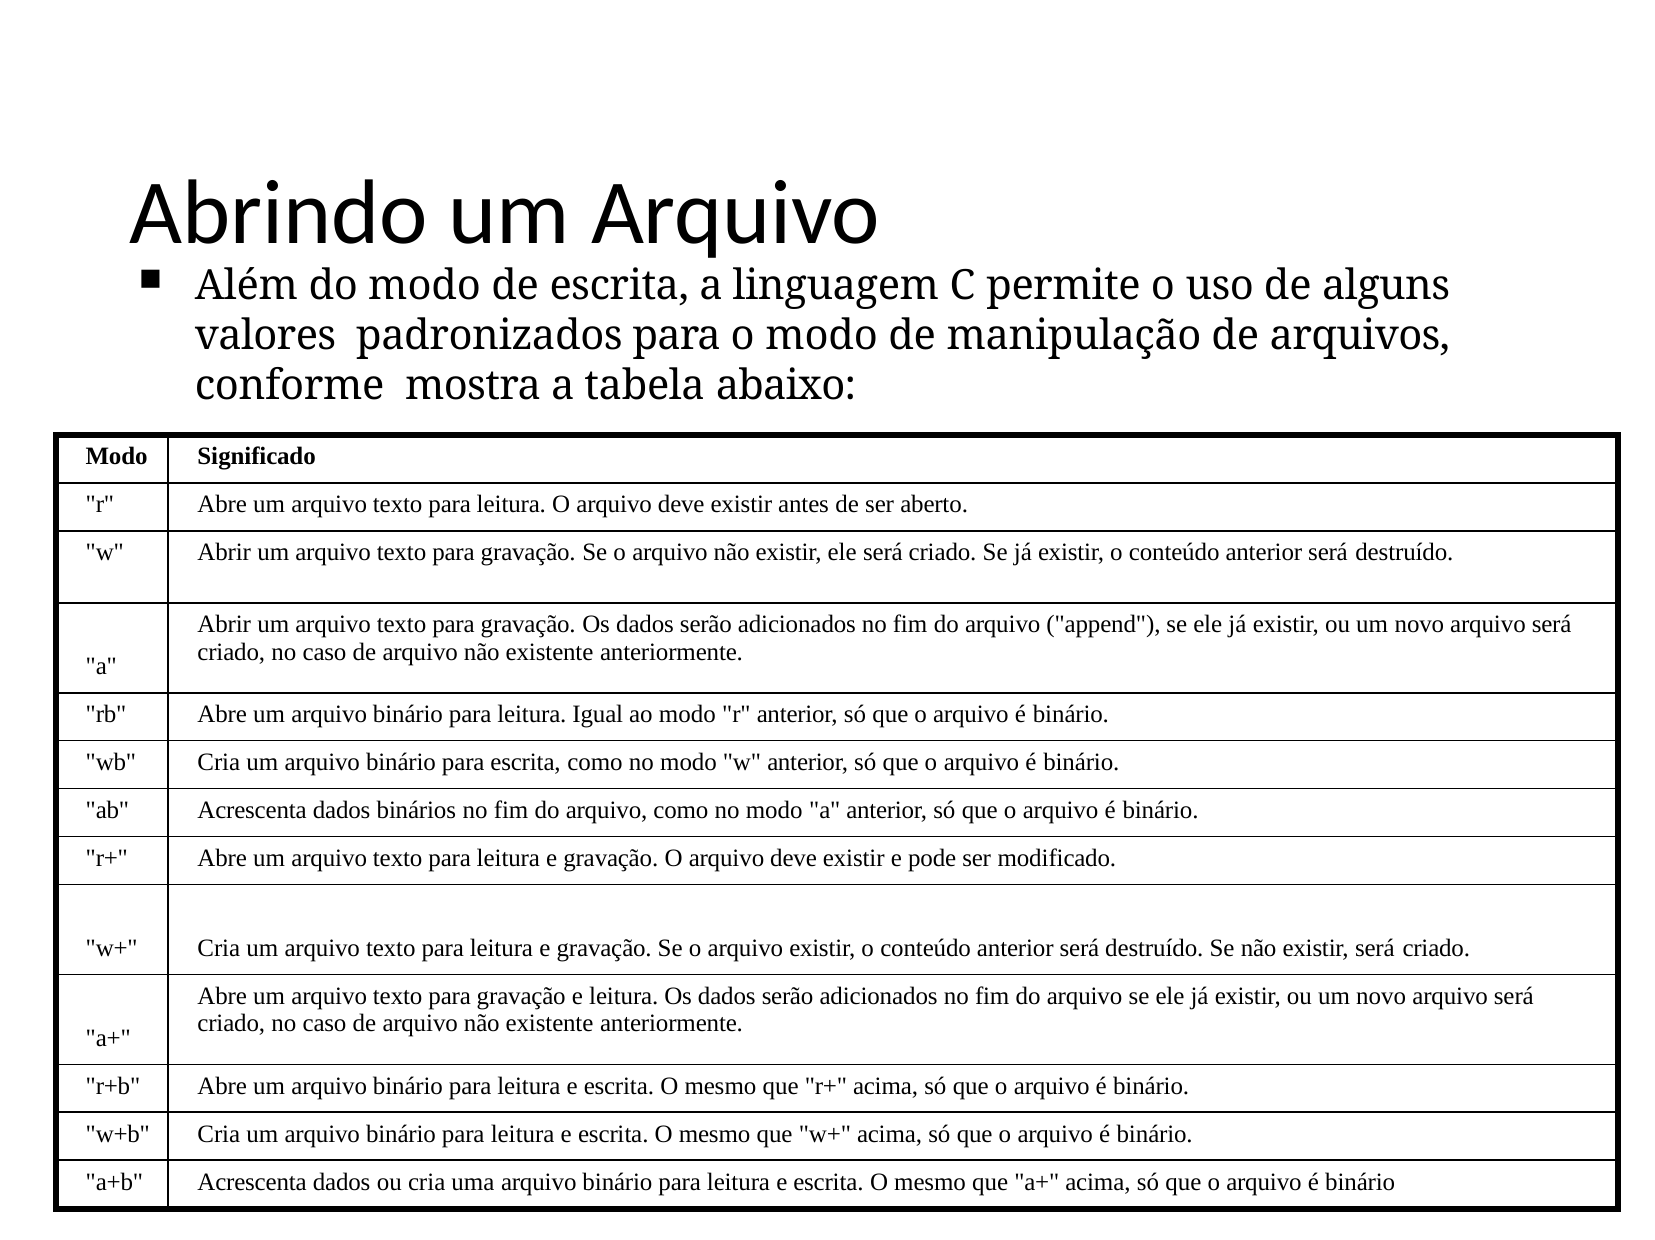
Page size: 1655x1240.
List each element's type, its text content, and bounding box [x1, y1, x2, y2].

table_cell Abrir um arquivo texto para gravação. Os dados serão adicionados no fim do arquivo ("append"), se ele já existir, ou um novo arquivo será criado, no caso de arquivo não existente anteriormente. [169, 604, 1615, 692]
table_header Modo [59, 438, 167, 482]
table_cell Abre um arquivo binário para leitura. Igual ao modo "r" anterior, só que o arquivo é binário. [169, 694, 1615, 740]
table_cell "r+" [59, 837, 167, 884]
table_cell Abrir um arquivo texto para gravação. Se o arquivo não existir, ele será criado. Se já existir, o conteúdo anterior será destruído. [169, 532, 1615, 602]
table_cell "a+b" [59, 1161, 167, 1206]
table_cell "a" [59, 604, 167, 692]
table_cell "w+b" [59, 1113, 167, 1159]
table_cell Abre um arquivo texto para leitura e gravação. O arquivo deve existir e pode ser modificado. [169, 837, 1615, 884]
table_cell "ab" [59, 789, 167, 836]
table_cell Acrescenta dados ou cria uma arquivo binário para leitura e escrita. O mesmo que "a+" acima, só que o arquivo é binário [169, 1161, 1615, 1206]
table_cell Cria um arquivo binário para leitura e escrita. O mesmo que "w+" acima, só que o arquivo é binário. [169, 1113, 1615, 1159]
table_cell "r+b" [59, 1065, 167, 1111]
text_box Abrindo um Arquivo [127, 149, 886, 359]
table_cell "r" [59, 484, 167, 530]
text_box Além do modo de escrita, a linguagem C permite o uso de alguns valores padronizados para o modo de manipulação de arquivos, conforme mostra a tabela abaixo: [136, 255, 1497, 408]
table_cell "w+" [59, 885, 167, 974]
table_header Significado [169, 438, 1615, 482]
table_cell Acrescenta dados binários no fim do arquivo, como no modo "a" anterior, só que o arquivo é binário. [169, 789, 1615, 836]
table_cell "a+" [59, 975, 167, 1064]
table_cell "w" [59, 532, 167, 602]
table_cell Abre um arquivo texto para leitura. O arquivo deve existir antes de ser aberto. [169, 484, 1615, 530]
table_cell Abre um arquivo binário para leitura e escrita. O mesmo que "r+" acima, só que o arquivo é binário. [169, 1065, 1615, 1111]
table_cell Abre um arquivo texto para gravação e leitura. Os dados serão adicionados no fim do arquivo se ele já existir, ou um novo arquivo será criado, no caso de arquivo não existente anteriormente. [169, 975, 1615, 1064]
table_cell "wb" [59, 741, 167, 788]
table_cell Cria um arquivo binário para escrita, como no modo "w" anterior, só que o arquivo é binário. [169, 741, 1615, 788]
table_cell "rb" [59, 694, 167, 740]
table_cell Cria um arquivo texto para leitura e gravação. Se o arquivo existir, o conteúdo anterior será destruído. Se não existir, será criado. [169, 885, 1615, 974]
